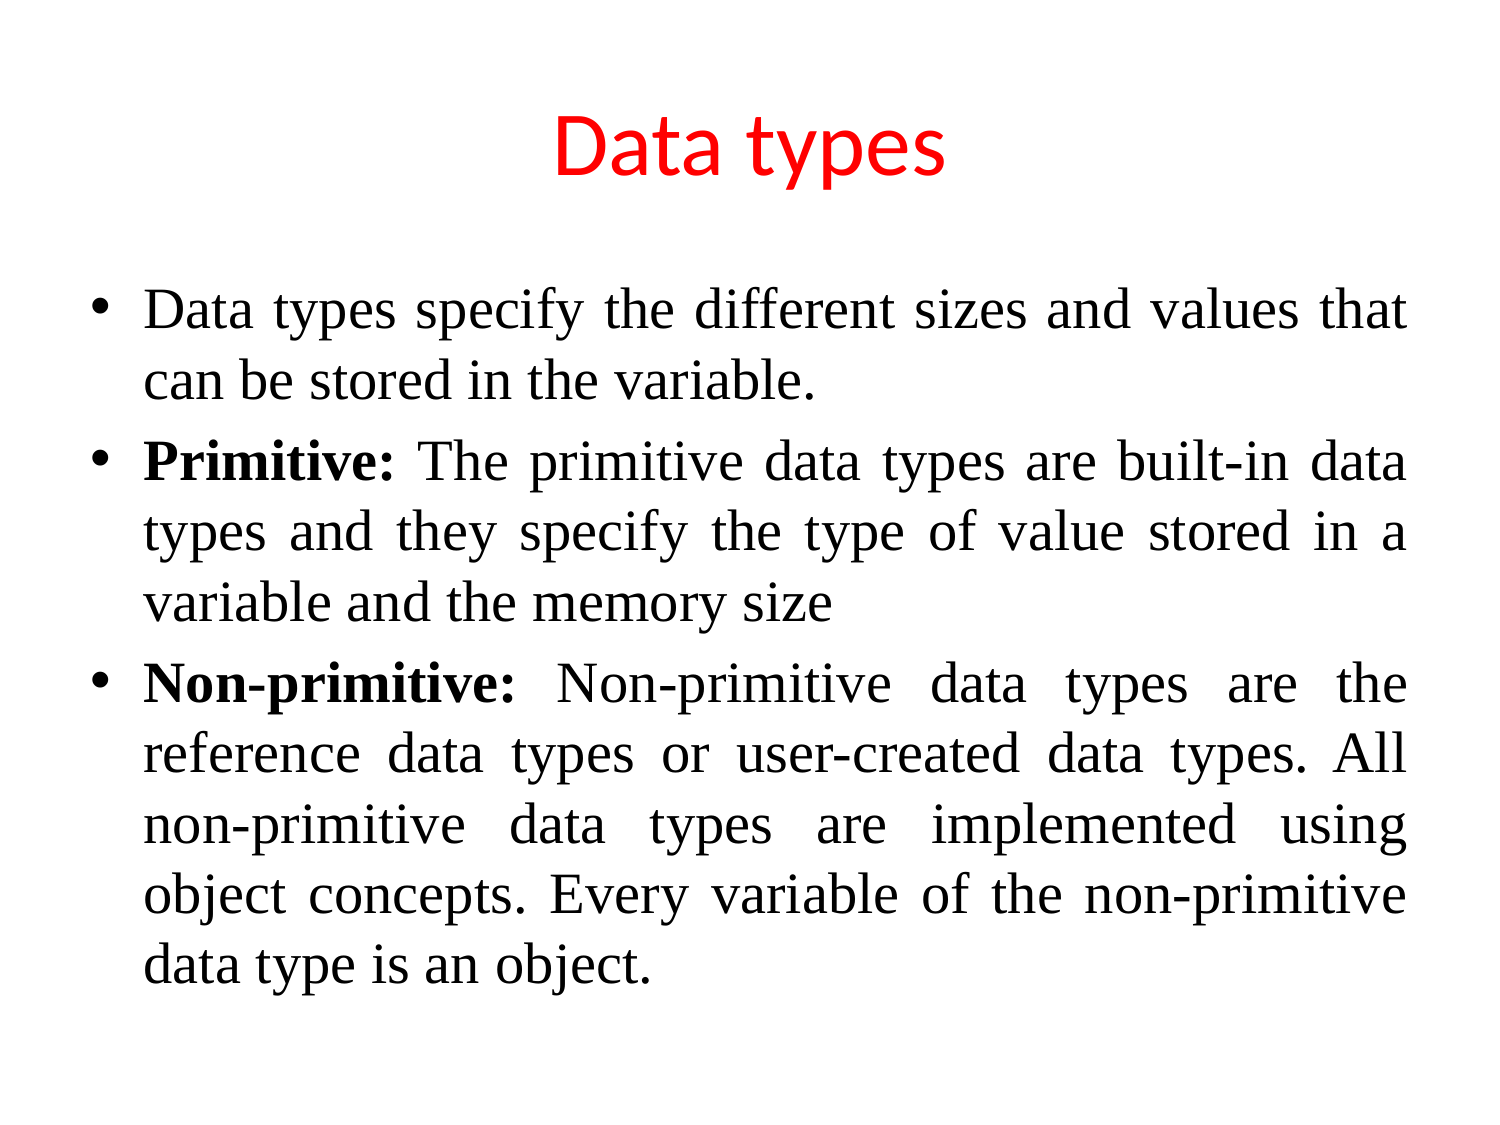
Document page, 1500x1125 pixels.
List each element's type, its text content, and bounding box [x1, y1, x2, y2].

title Data types [75, 45, 1425, 233]
list Data types specify the different sizes and values that can be stored in the variable. Primitive: The primitive data types are built-in data types and they specify the type of value stored in a variable and the memory size Non-primitive: Non-primitive data types are the reference data types or user-created data types. All non-primitive data types are implemented using object concepts. Every variable of the non-primitive data type is an object. [75, 262, 1425, 1005]
